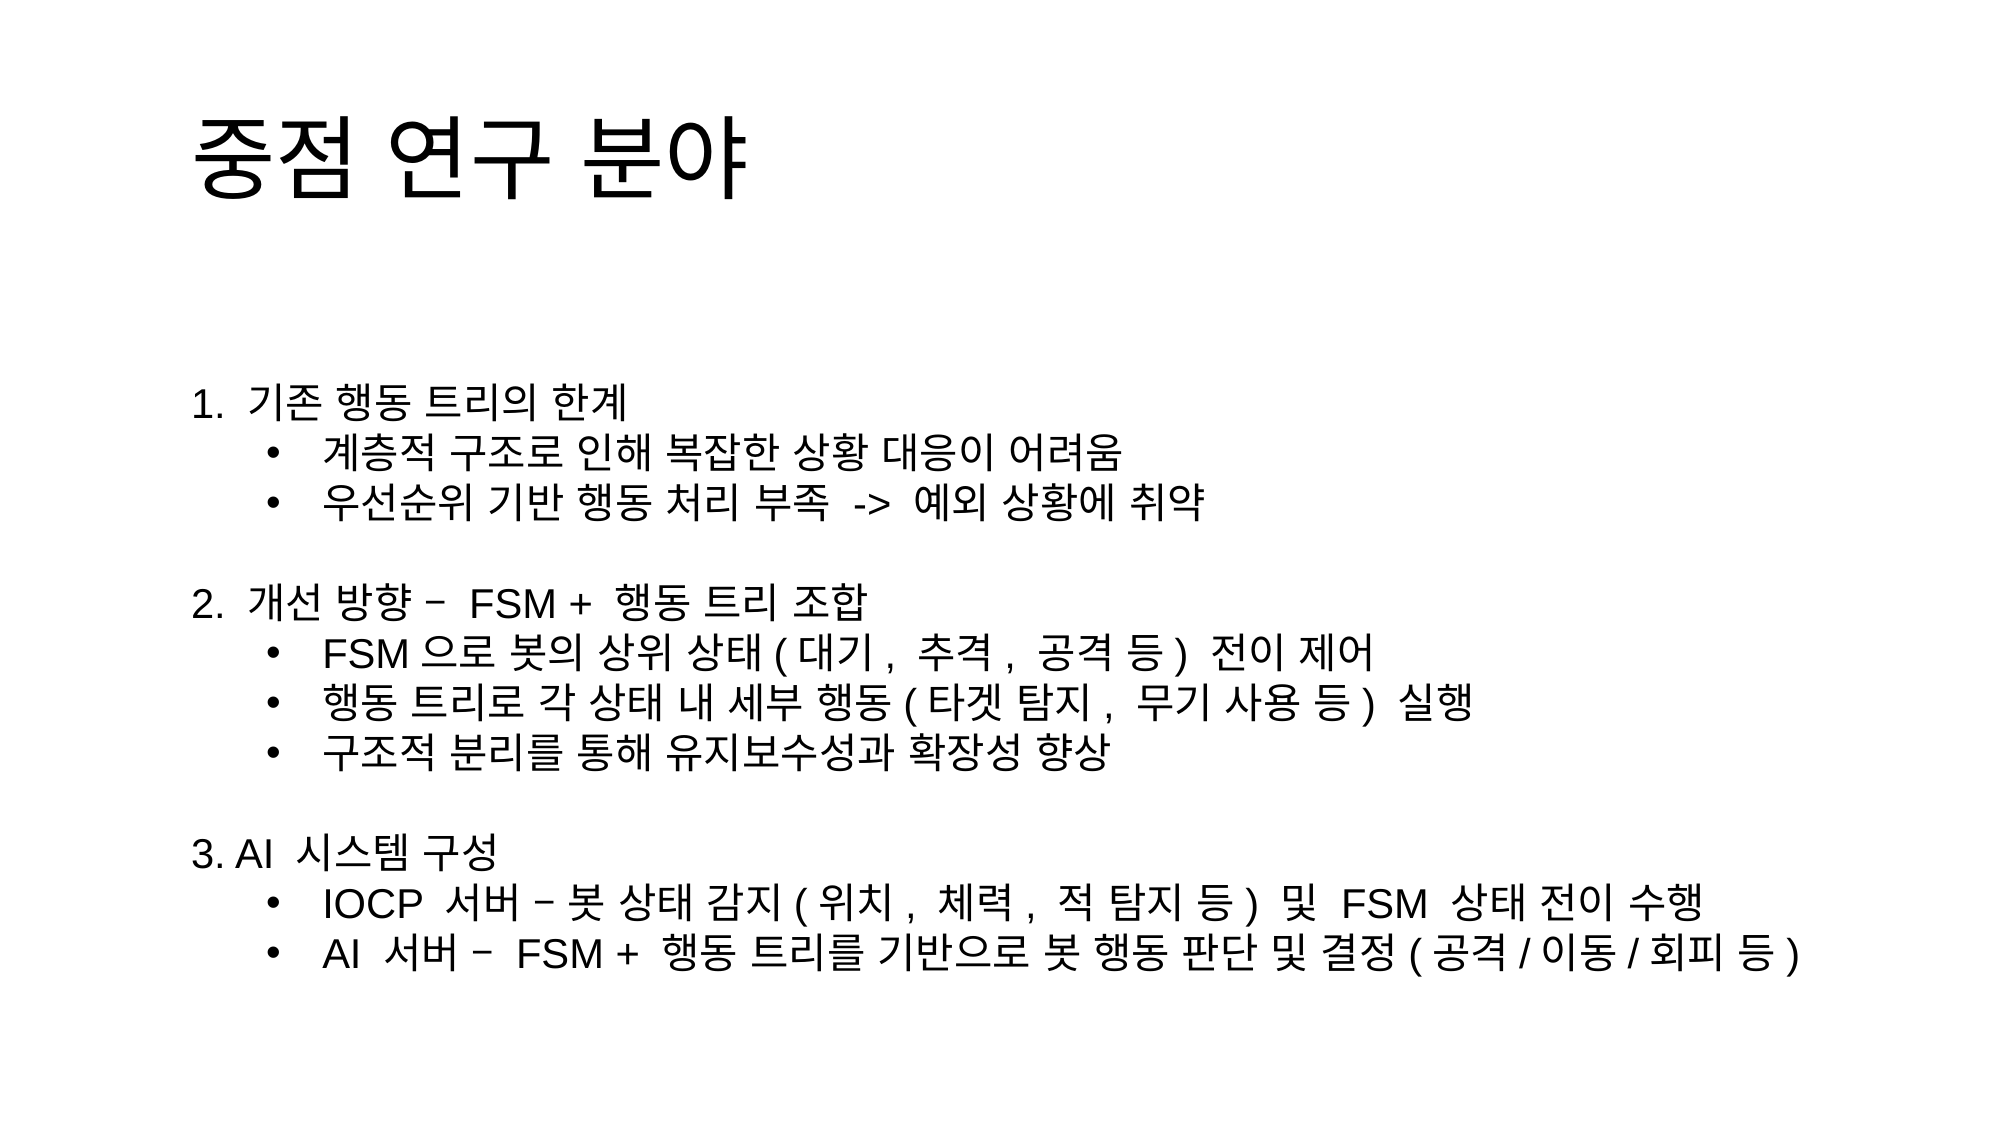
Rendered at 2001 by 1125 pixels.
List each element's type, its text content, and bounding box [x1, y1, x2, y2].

text_box 중점 연구 분야 [176, 93, 1480, 219]
text_box 1. 기존 행동 트리의 한계 계층적 구조로 인해 복잡한 상황 대응이 어려움 우선순위 기반 행동 처리 부족 -> 예외 상황에 취약 2. 개선 방향 – FSM + 행동 트리 조합 FSM으로 봇의 상위 상태(대기, 추격, 공격 등) 전이 제어 행동 트리로 각 상태 내 세부 행동(타겟 탐지, 무기 사용 등) 실행 구조적 분리를 통해 유지보수성과 확장성 향상 3. AI 시스템 구성 IOCP 서버 – 봇 상태 감지(위치, 체력, 적 탐지 등) 및 FSM 상태 전이 수행 AI 서버 – FSM + 행동 트리를 기반으로 봇 행동 판단 및 결정(공격/이동/회피 등) [176, 369, 1862, 985]
